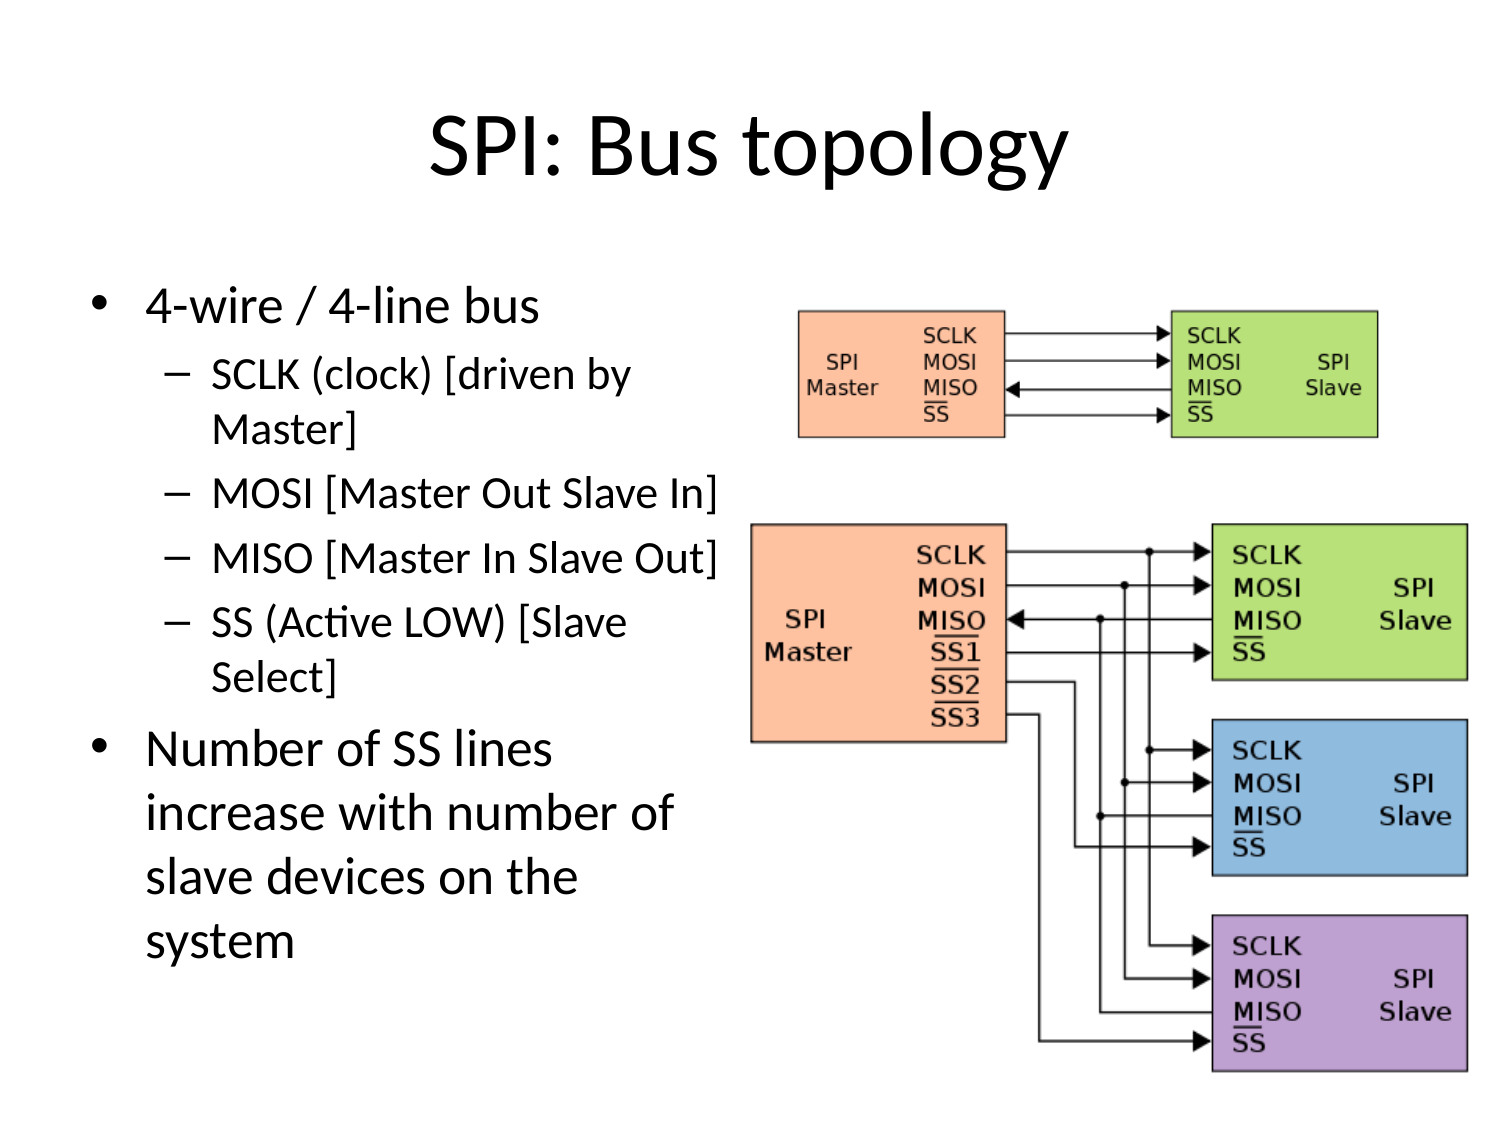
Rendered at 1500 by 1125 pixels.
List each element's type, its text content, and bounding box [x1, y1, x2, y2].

picture [724, 497, 1500, 1118]
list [761, 278, 1425, 486]
list 4-wire / 4-line bus SCLK (clock) [driven by Master] MOSI [Master Out Slave In] MISO [Master In Slave Out] SS (Active LOW) [Slave Select] Number of SS lines increase with number of slave devices on the system [75, 262, 738, 1005]
title SPI: Bus topology [75, 45, 1425, 233]
